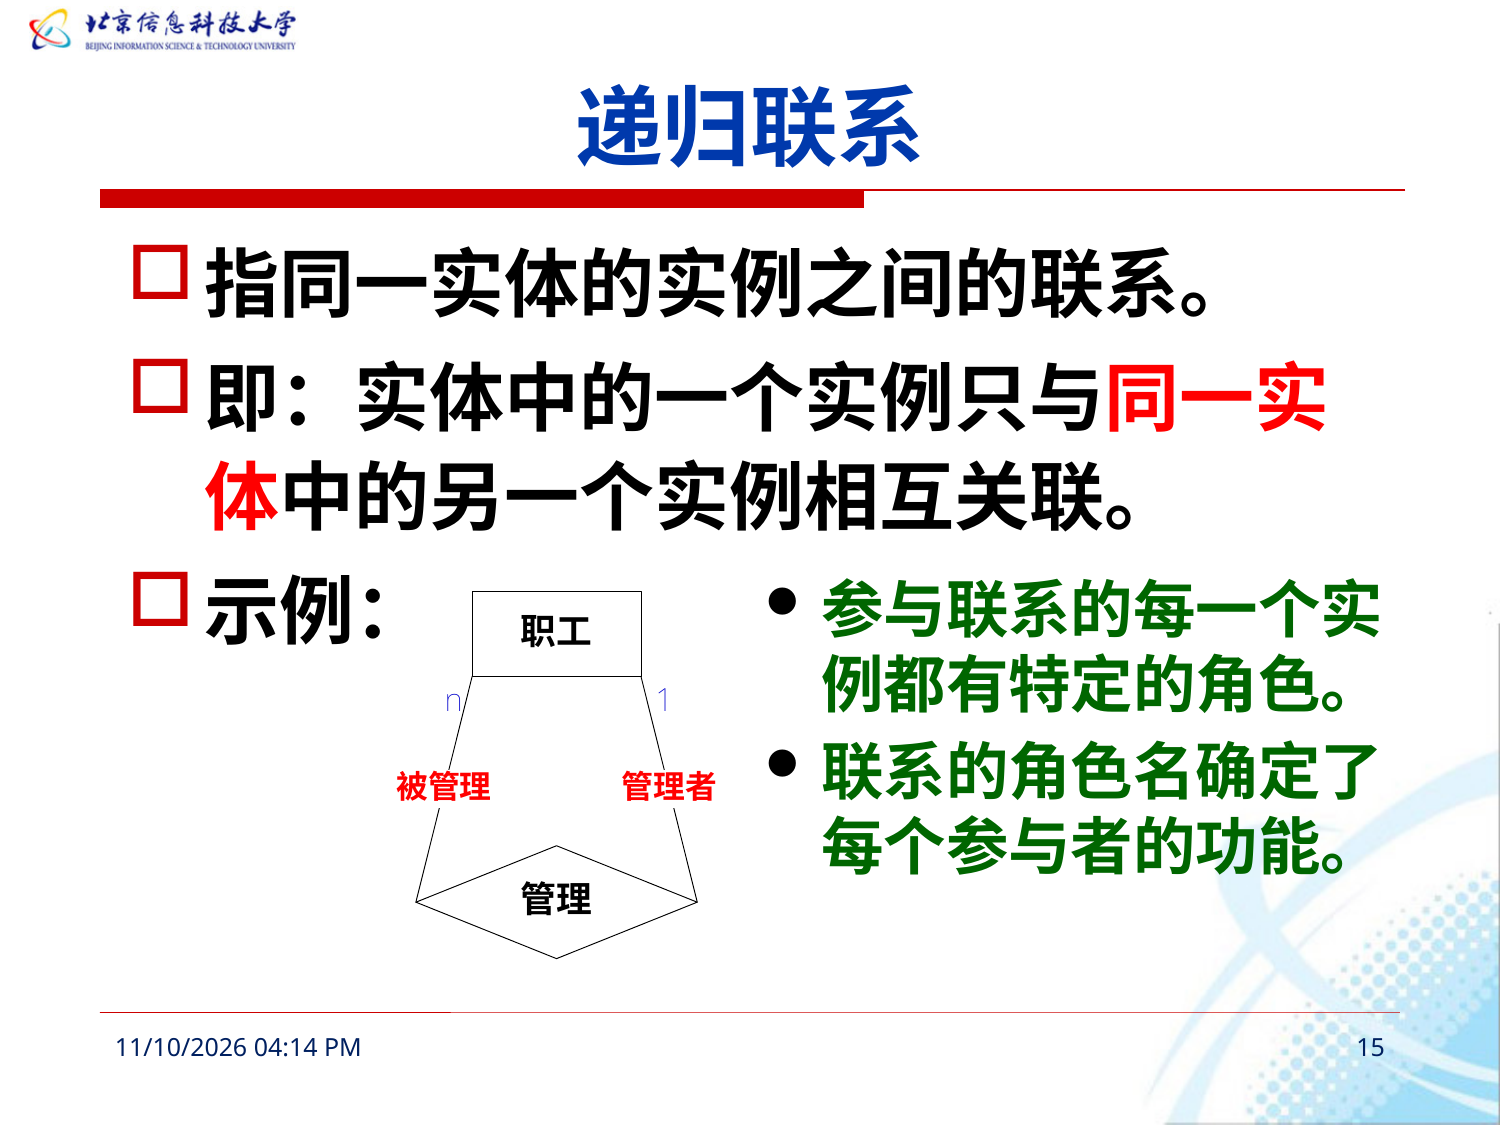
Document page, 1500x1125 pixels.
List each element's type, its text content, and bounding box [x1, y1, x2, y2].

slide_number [99, 1024, 432, 1103]
text_box 参与联系的每一个实例都有特定的角色。 联系的角色名确定了每个参与者的功能。 [750, 562, 1430, 973]
picture [0, 1, 1500, 1125]
title 递归联系 [93, 49, 1407, 185]
list 指同一实体的实例之间的联系。 即：实体中的一个实例只与同一实体中的另一个实例相互关联。 示例： [111, 219, 1375, 571]
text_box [359, 585, 754, 965]
slide_number 15 [1074, 1024, 1401, 1103]
